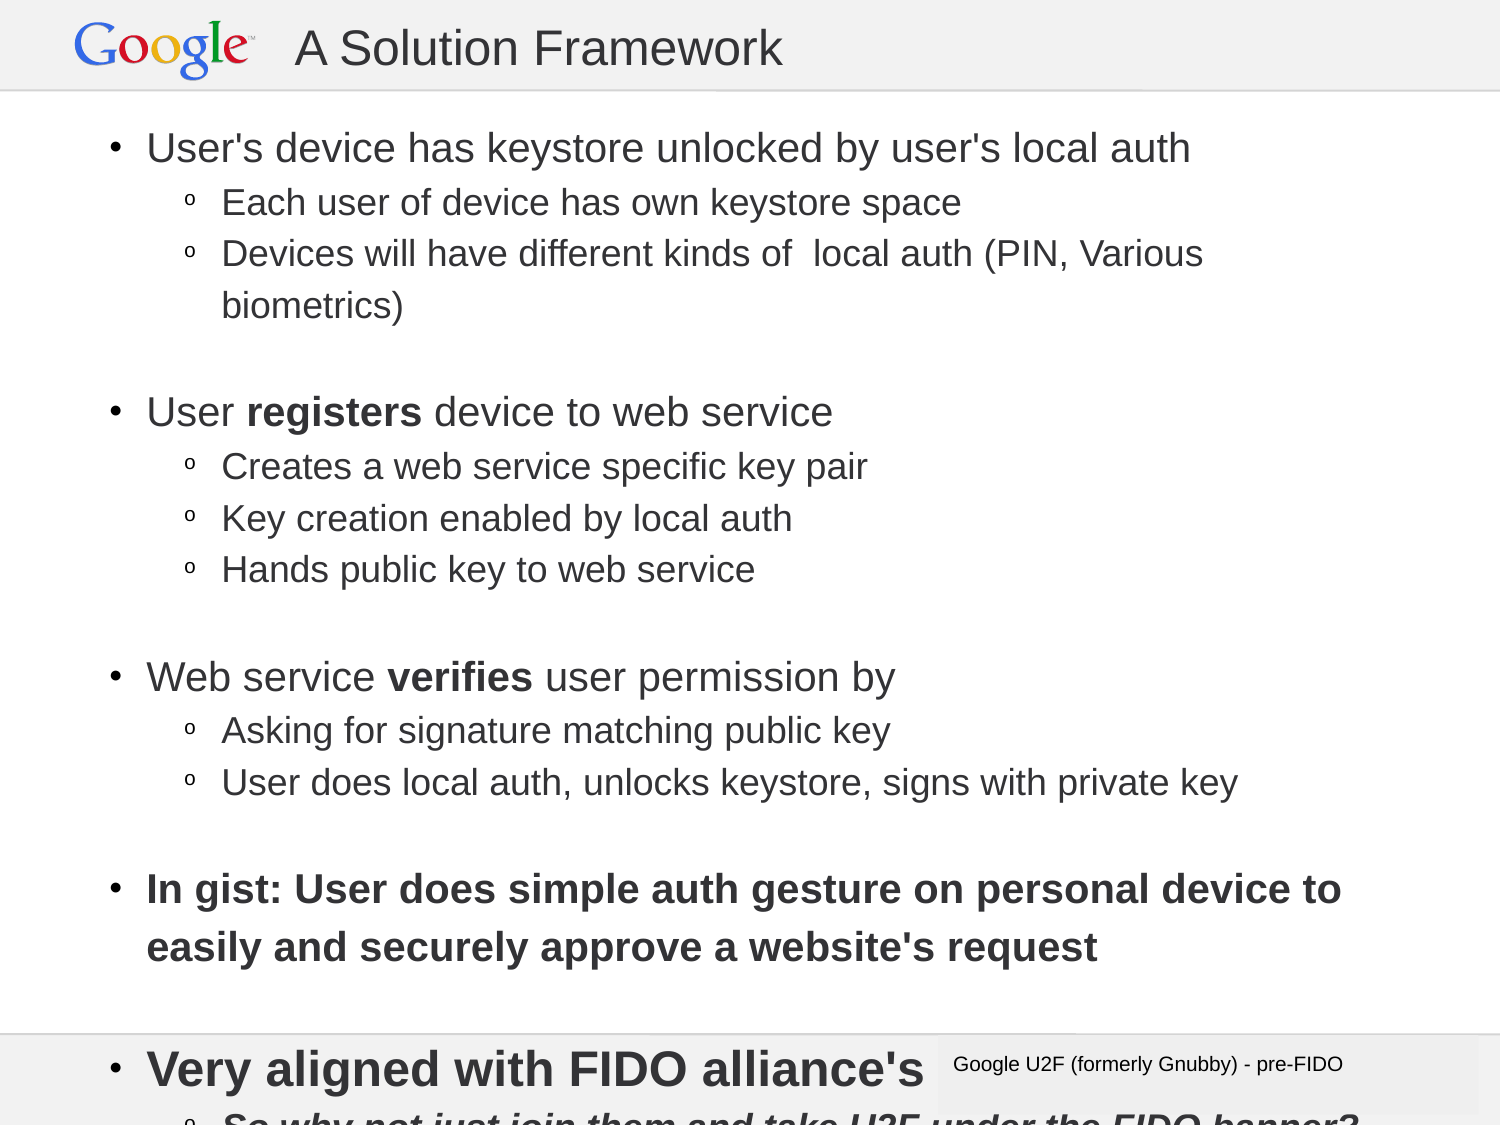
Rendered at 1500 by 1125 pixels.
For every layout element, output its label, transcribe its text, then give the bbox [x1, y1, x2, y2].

list User's device has keystore unlocked by user's local auth Each user of device has own keystore space Devices will have different kinds of local auth (PIN, Various biometrics) User registers device to web service Creates a web service specific key pair Key creation enabled by local auth Hands public key to web service Web service verifies user permission by Asking for signature matching public key User does local auth, unlocks keystore, signs with private key In gist: User does simple auth gesture on personal device to easily and securely approve a website's request Very aligned with FIDO alliance's current efforts So why not just join them and take U2F under the FIDO banner? However, important to retain immediacy and simplicity of U2F [56, 98, 1407, 761]
text_box Google U2F (formerly Gnubby) - pre-FIDO [938, 1035, 1479, 1115]
title A Solution Framework [279, 0, 1500, 142]
